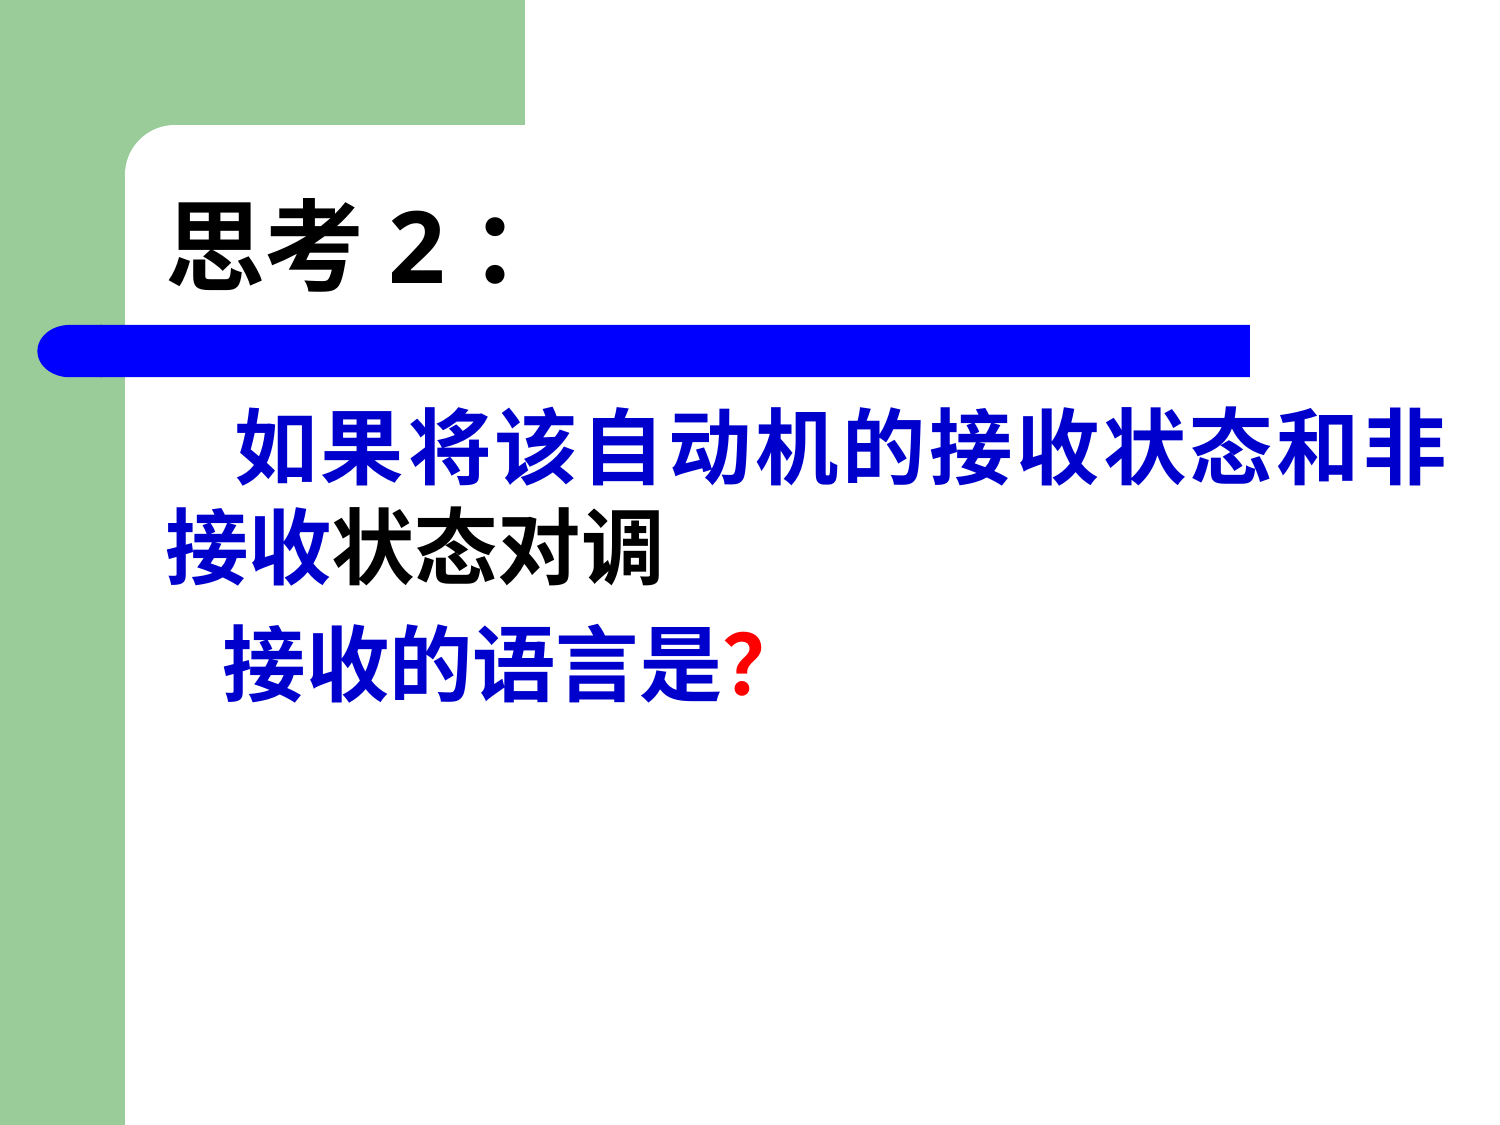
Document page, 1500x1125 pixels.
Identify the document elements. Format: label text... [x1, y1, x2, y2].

list 如果将该自动机的接收状态和非接收状态对调 接收的语言是？ [149, 387, 1463, 1001]
title 思考2： [149, 124, 1463, 313]
